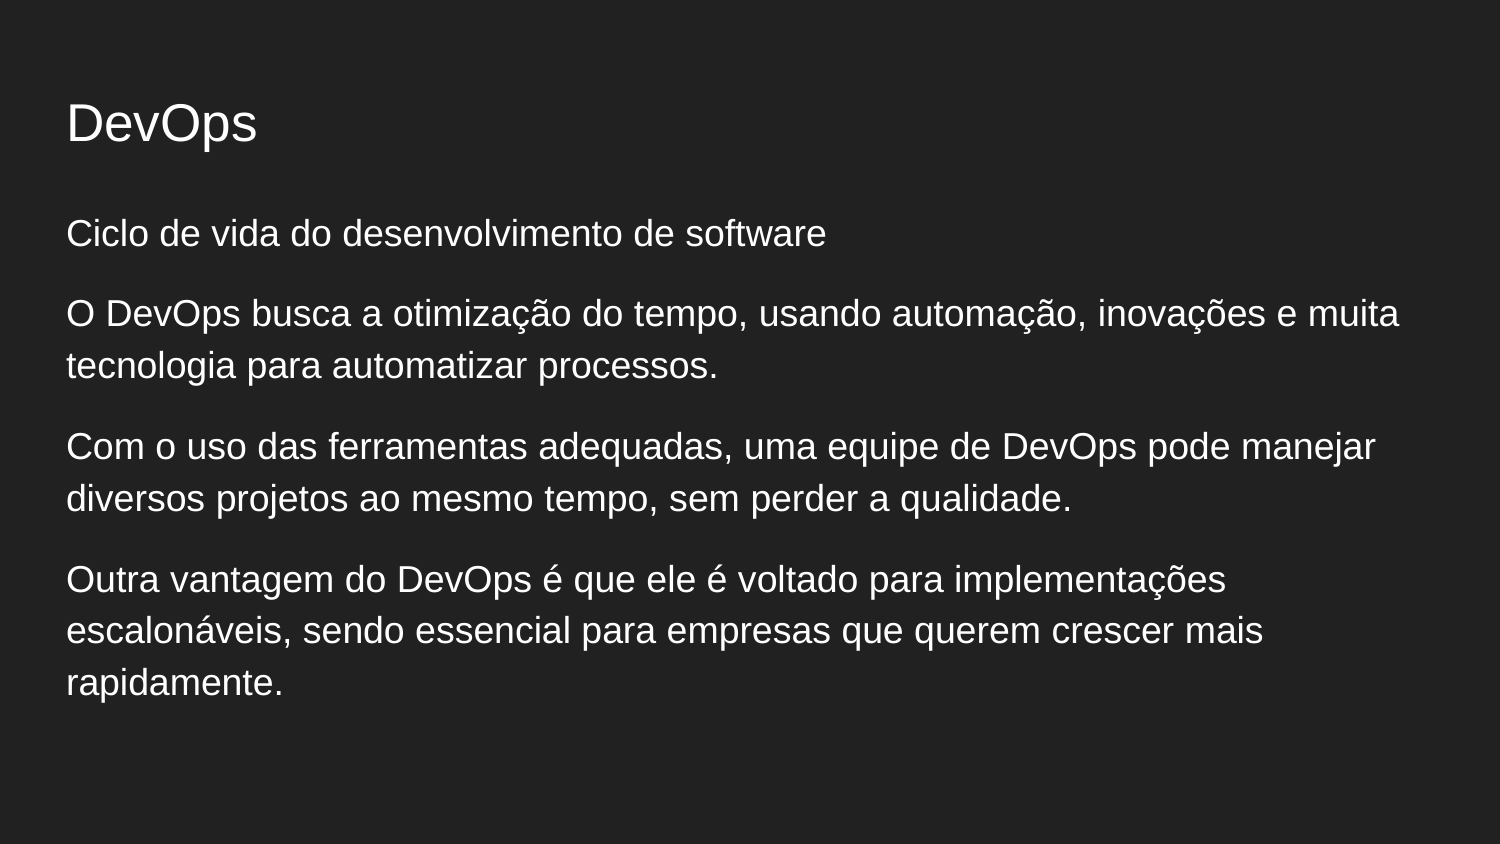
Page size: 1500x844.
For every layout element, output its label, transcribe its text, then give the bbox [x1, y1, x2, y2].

list Ciclo de vida do desenvolvimento de software O DevOps busca a otimização do tempo, usando automação, inovações e muita tecnologia para automatizar processos. Com o uso das ferramentas adequadas, uma equipe de DevOps pode manejar diversos projetos ao mesmo tempo, sem perder a qualidade. Outra vantagem do DevOps é que ele é voltado para implementações escalonáveis, sendo essencial para empresas que querem crescer mais rapidamente. [51, 189, 1449, 750]
title DevOps [51, 72, 1449, 167]
